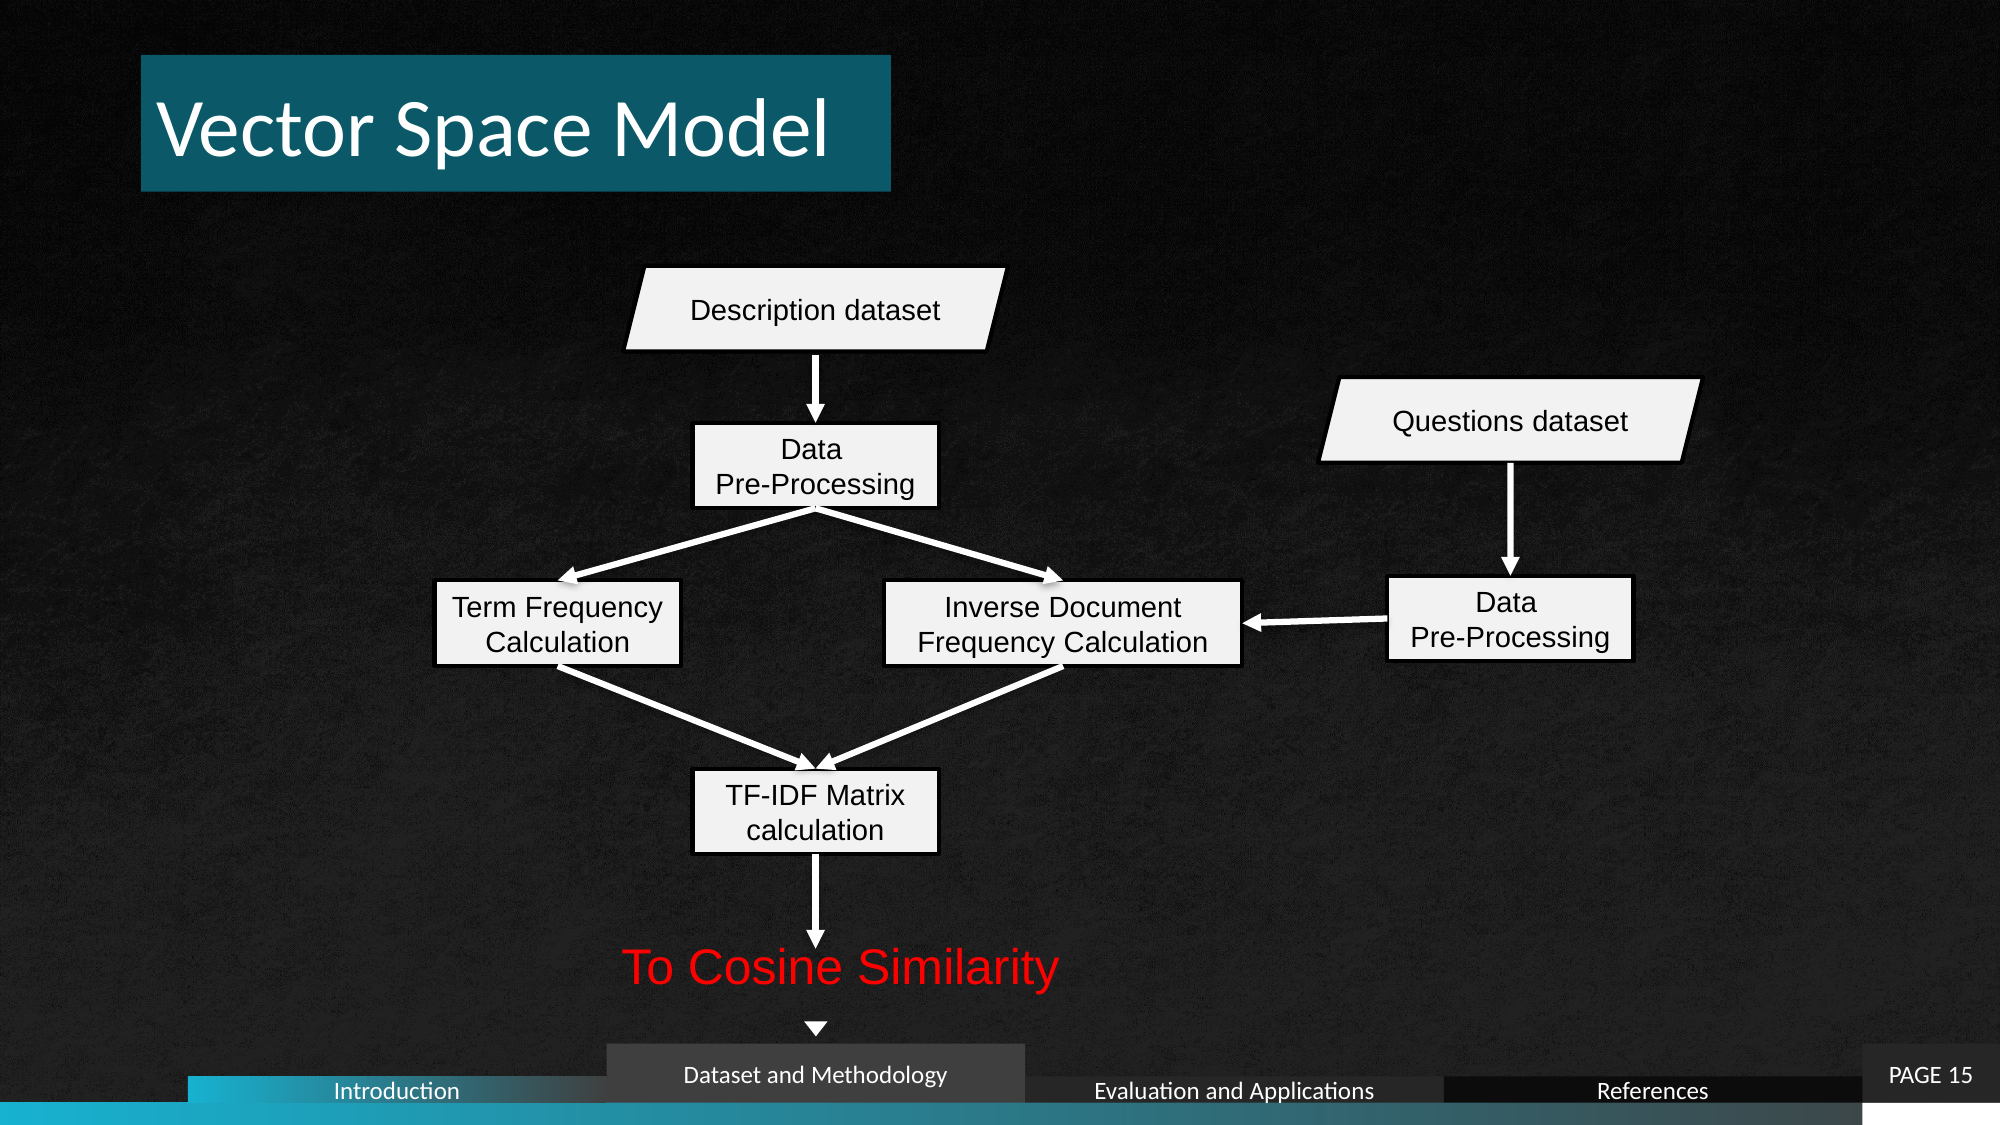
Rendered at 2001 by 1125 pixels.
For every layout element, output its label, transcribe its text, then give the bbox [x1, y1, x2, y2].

text_box Description dataset [620, 263, 1011, 354]
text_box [815, 508, 1064, 581]
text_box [557, 508, 813, 581]
text_box Questions dataset [1315, 375, 1706, 465]
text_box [815, 665, 1064, 769]
picture [0, 0, 2000, 1103]
text_box Term Frequency Calculation [432, 578, 683, 668]
text_box Inverse Document Frequency Calculation [882, 578, 1244, 668]
text_box Dataset and Methodology [606, 1043, 1026, 1103]
text_box [804, 1021, 828, 1037]
text_box TF-IDF Matrix calculation [690, 777, 941, 856]
text_box References [1443, 1076, 1863, 1103]
slide_number PAGE 15 [1862, 1043, 2000, 1103]
text_box Data Pre-Processing [690, 421, 941, 506]
text_box Data Pre-Processing [1385, 574, 1636, 663]
text_box Introduction [187, 1076, 606, 1103]
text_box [1242, 618, 1388, 624]
text_box To Cosine Similarity [606, 926, 1095, 1002]
text_box Evaluation and Applications [1025, 1076, 1443, 1103]
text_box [557, 665, 814, 769]
text_box Vector Space Model [141, 54, 891, 192]
